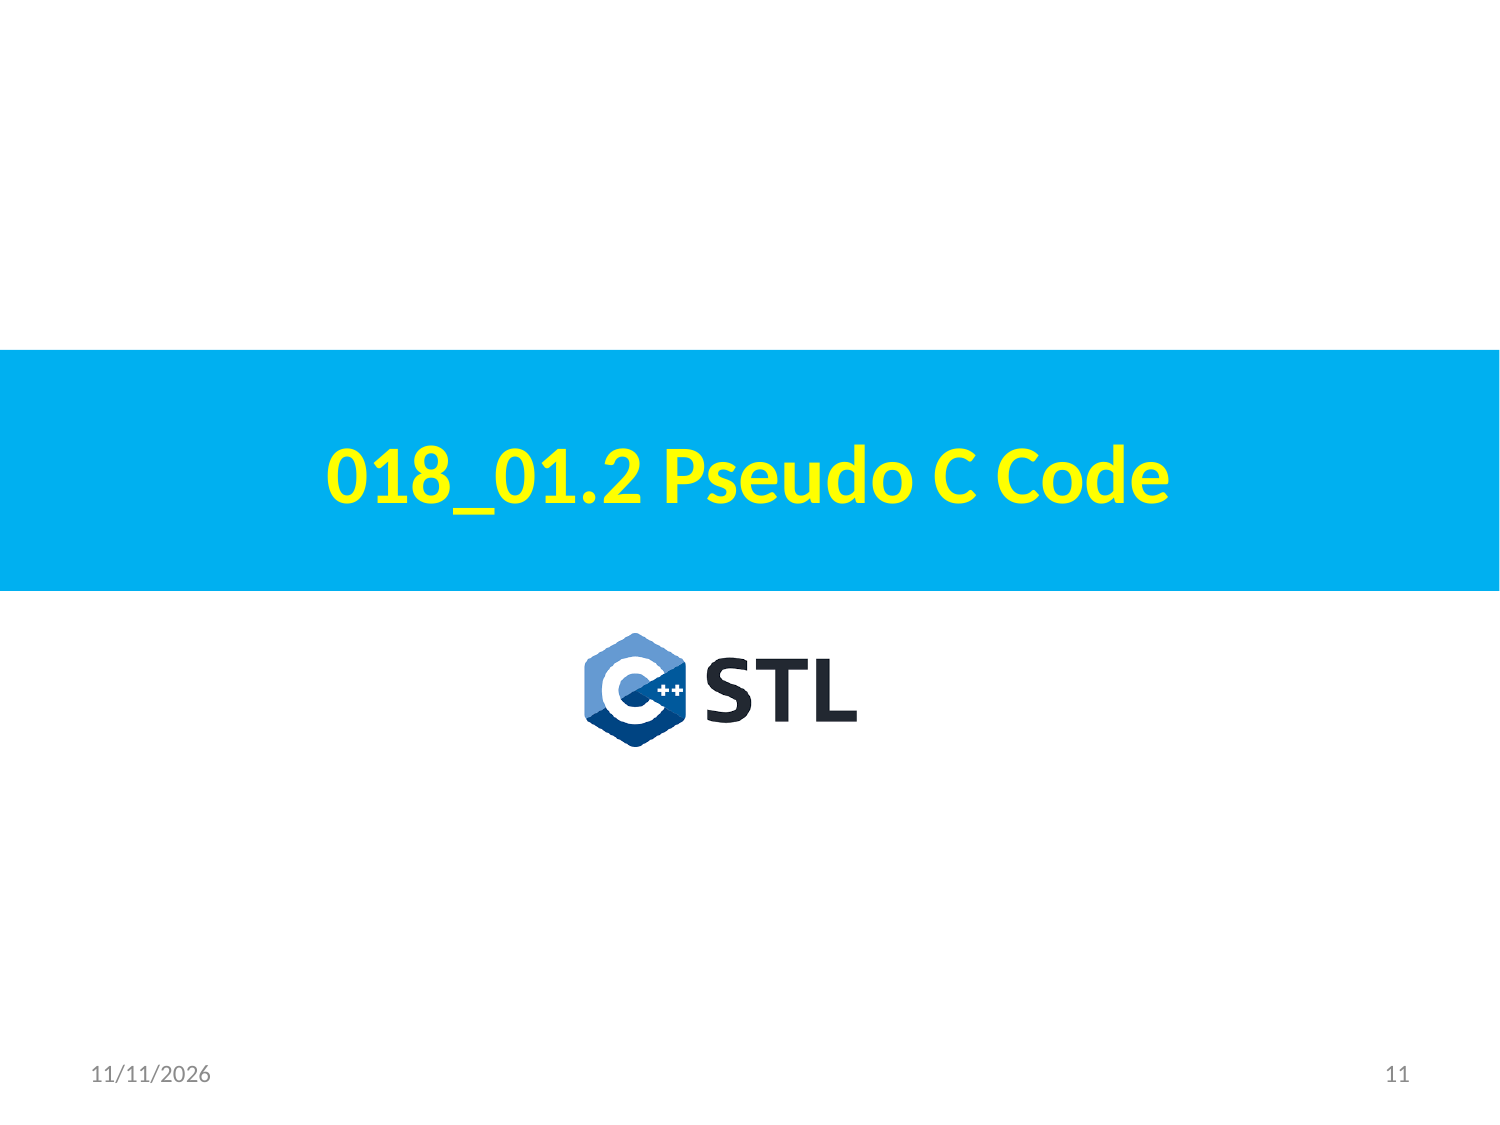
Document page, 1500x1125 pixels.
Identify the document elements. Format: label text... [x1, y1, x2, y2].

title 018_01.2 Pseudo C Code [0, 349, 1500, 591]
picture [584, 633, 857, 747]
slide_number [75, 1042, 425, 1103]
slide_number 11 [1074, 1042, 1425, 1103]
